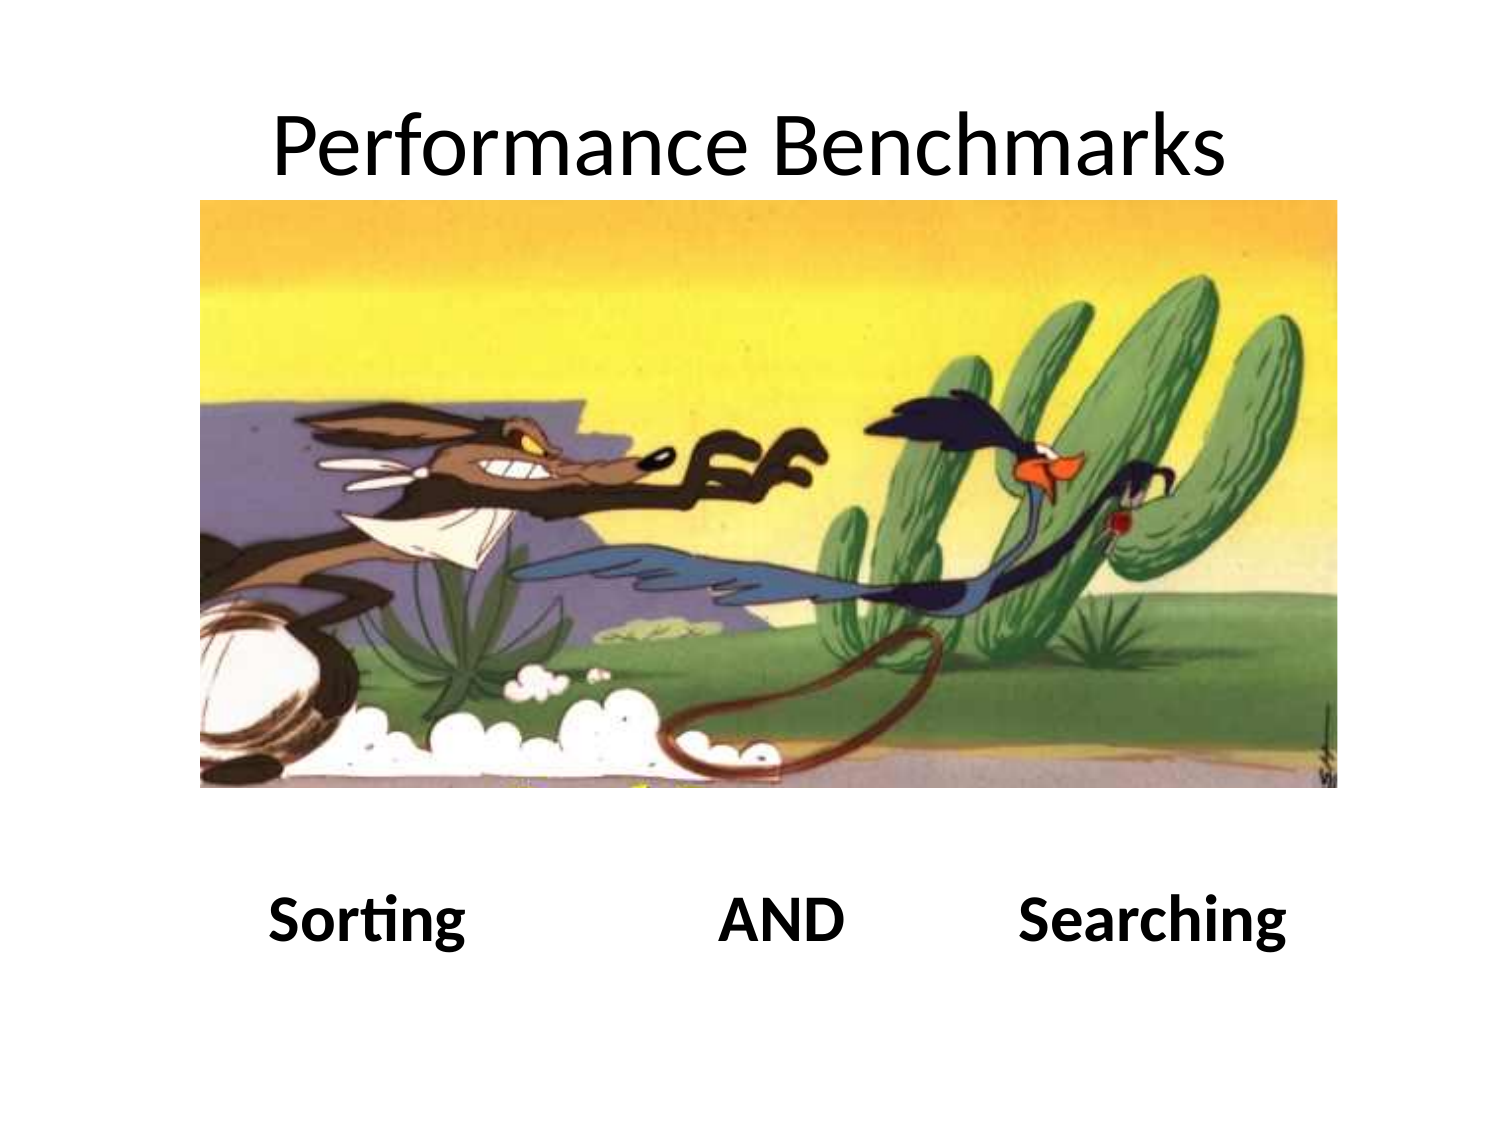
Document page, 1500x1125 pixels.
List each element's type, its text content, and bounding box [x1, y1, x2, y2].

title Performance Benchmarks [75, 45, 1425, 233]
picture [199, 199, 1338, 788]
list Sorting AND Searching [75, 787, 1425, 1005]
